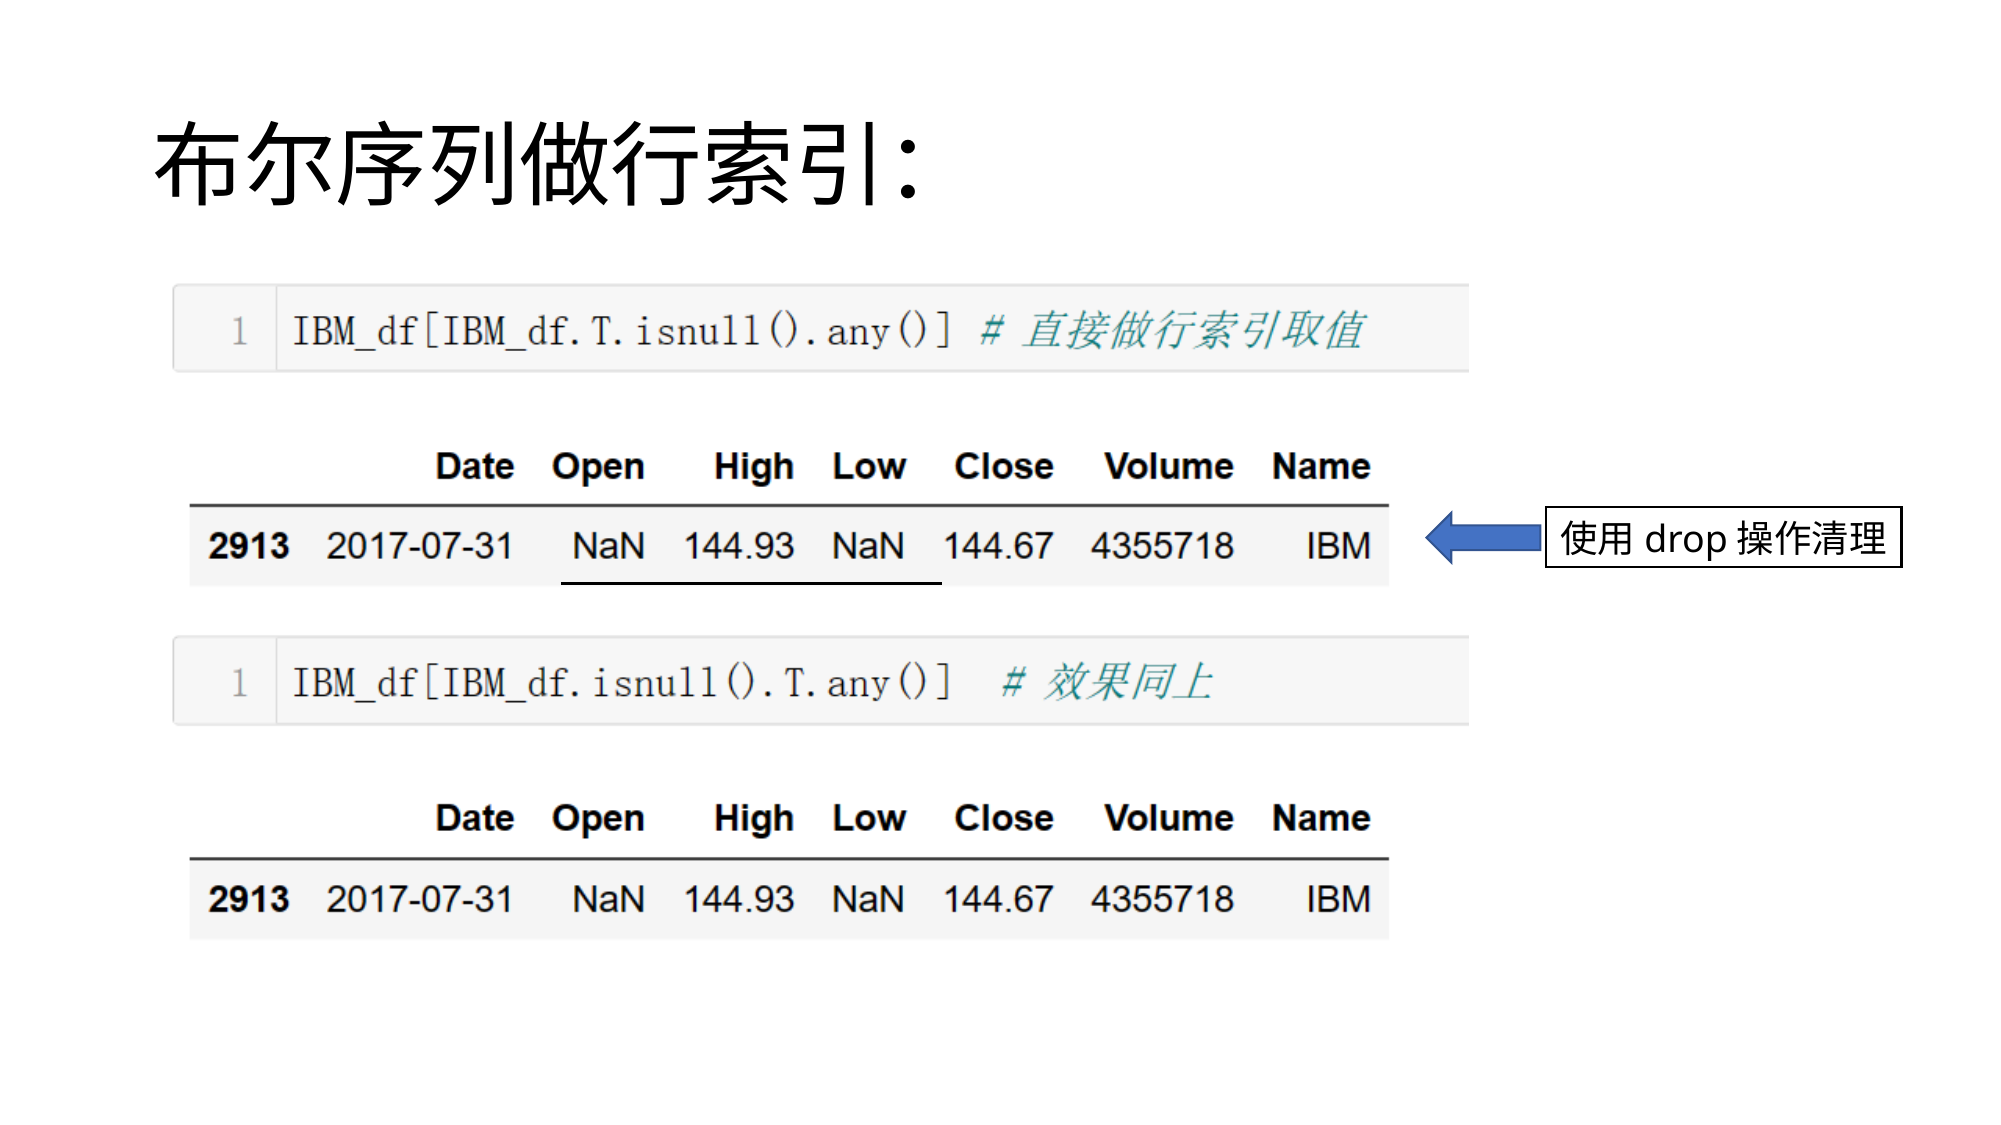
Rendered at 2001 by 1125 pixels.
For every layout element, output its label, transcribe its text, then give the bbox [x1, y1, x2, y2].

text_box 使用drop操作清理 [1545, 506, 1903, 568]
picture [165, 265, 1469, 956]
text_box [1469, 524, 1542, 552]
title 布尔序列做行索引： [137, 59, 1863, 278]
